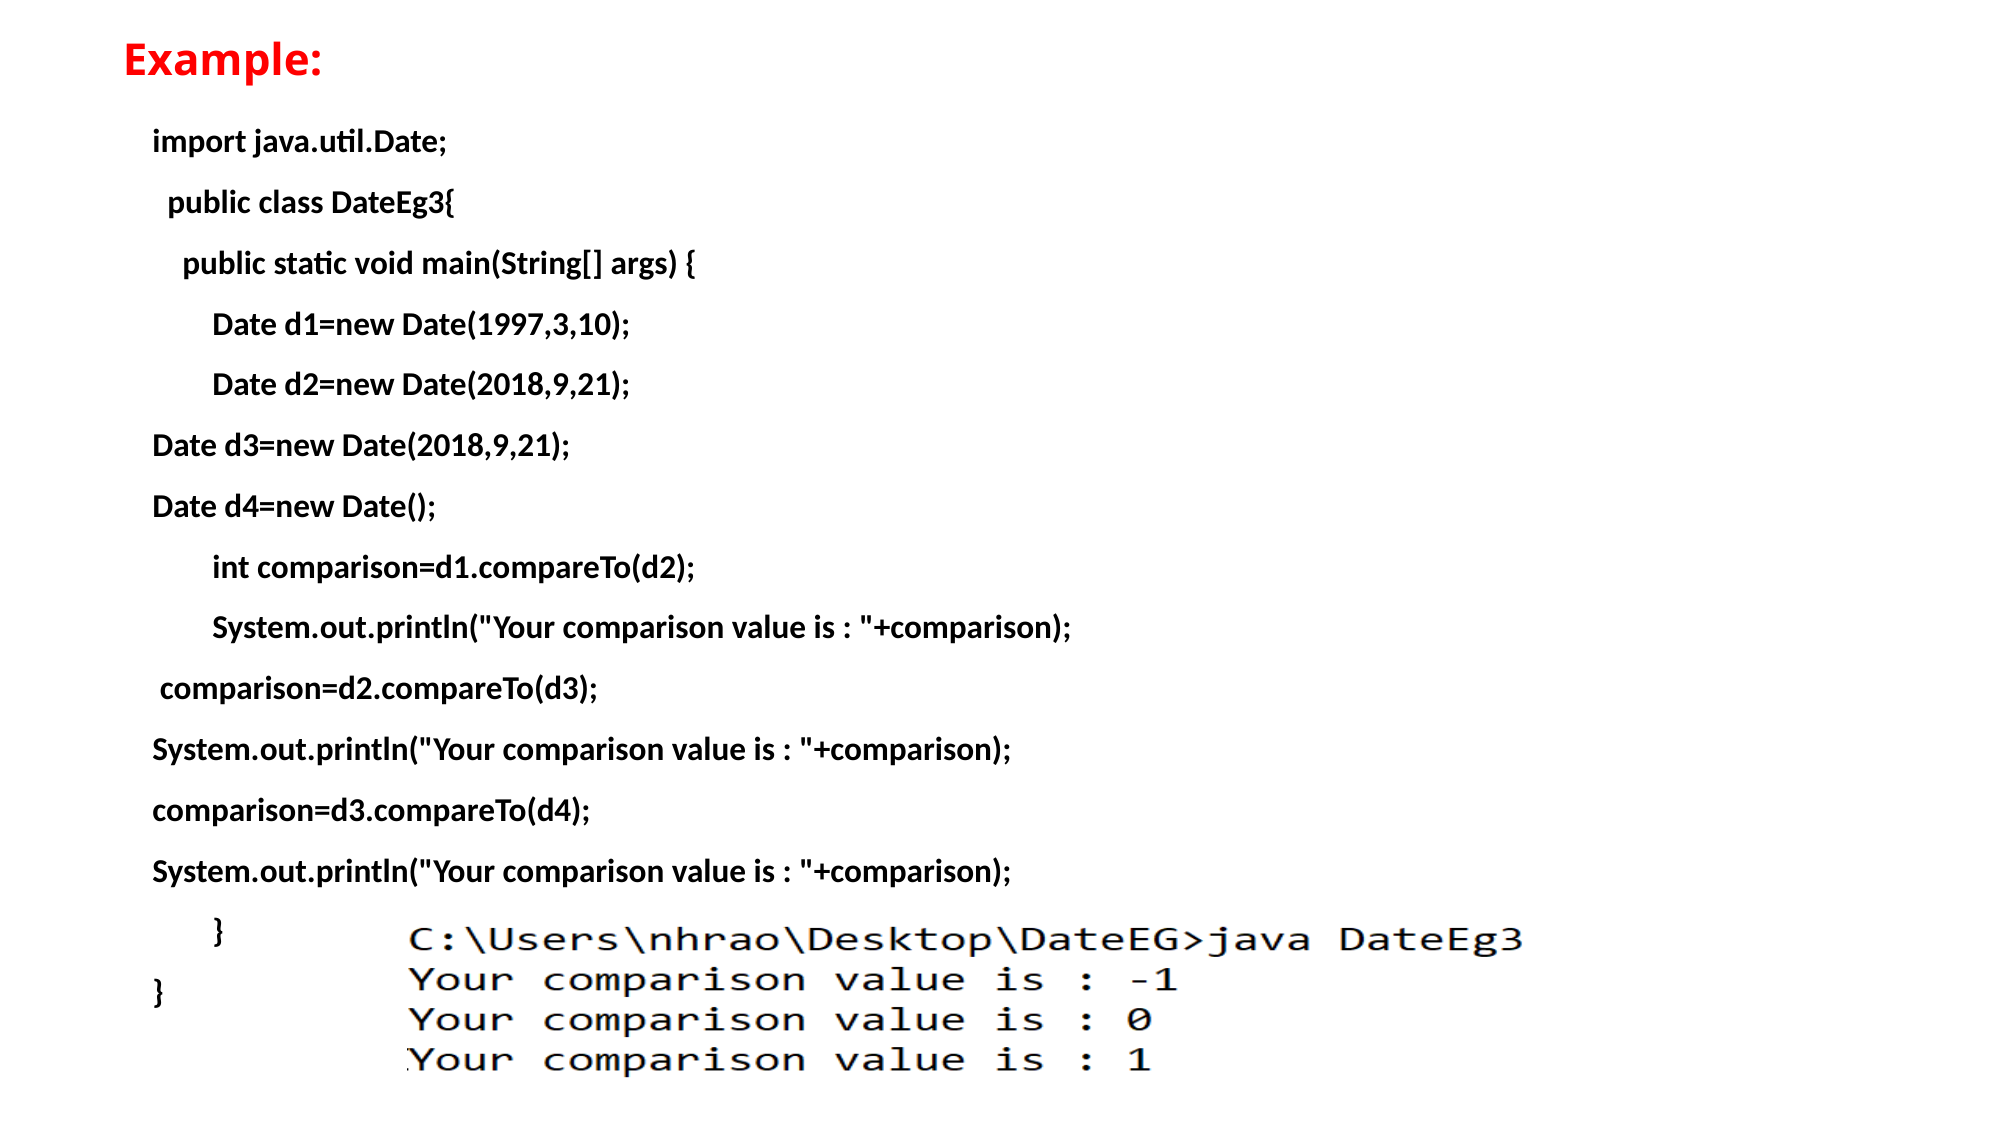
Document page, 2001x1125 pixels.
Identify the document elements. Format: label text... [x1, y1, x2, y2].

title Example: [107, 30, 1833, 93]
picture [407, 918, 1533, 1085]
list import java.util.Date; public class DateEg3{ public static void main(String[] args) { Date d1=new Date(1997,3,10); Date d2=new Date(2018,9,21); Date d3=new Date(2018,9,21); Date d4=new Date(); int comparison=d1.compareTo(d2); System.out.println("Your comparison value is : "+comparison); comparison=d2.compareTo(d3); System.out.println("Your comparison value is : "+comparison); comparison=d3.compareTo(d4); System.out.println("Your comparison value is : "+comparison); } } [137, 111, 1863, 1014]
